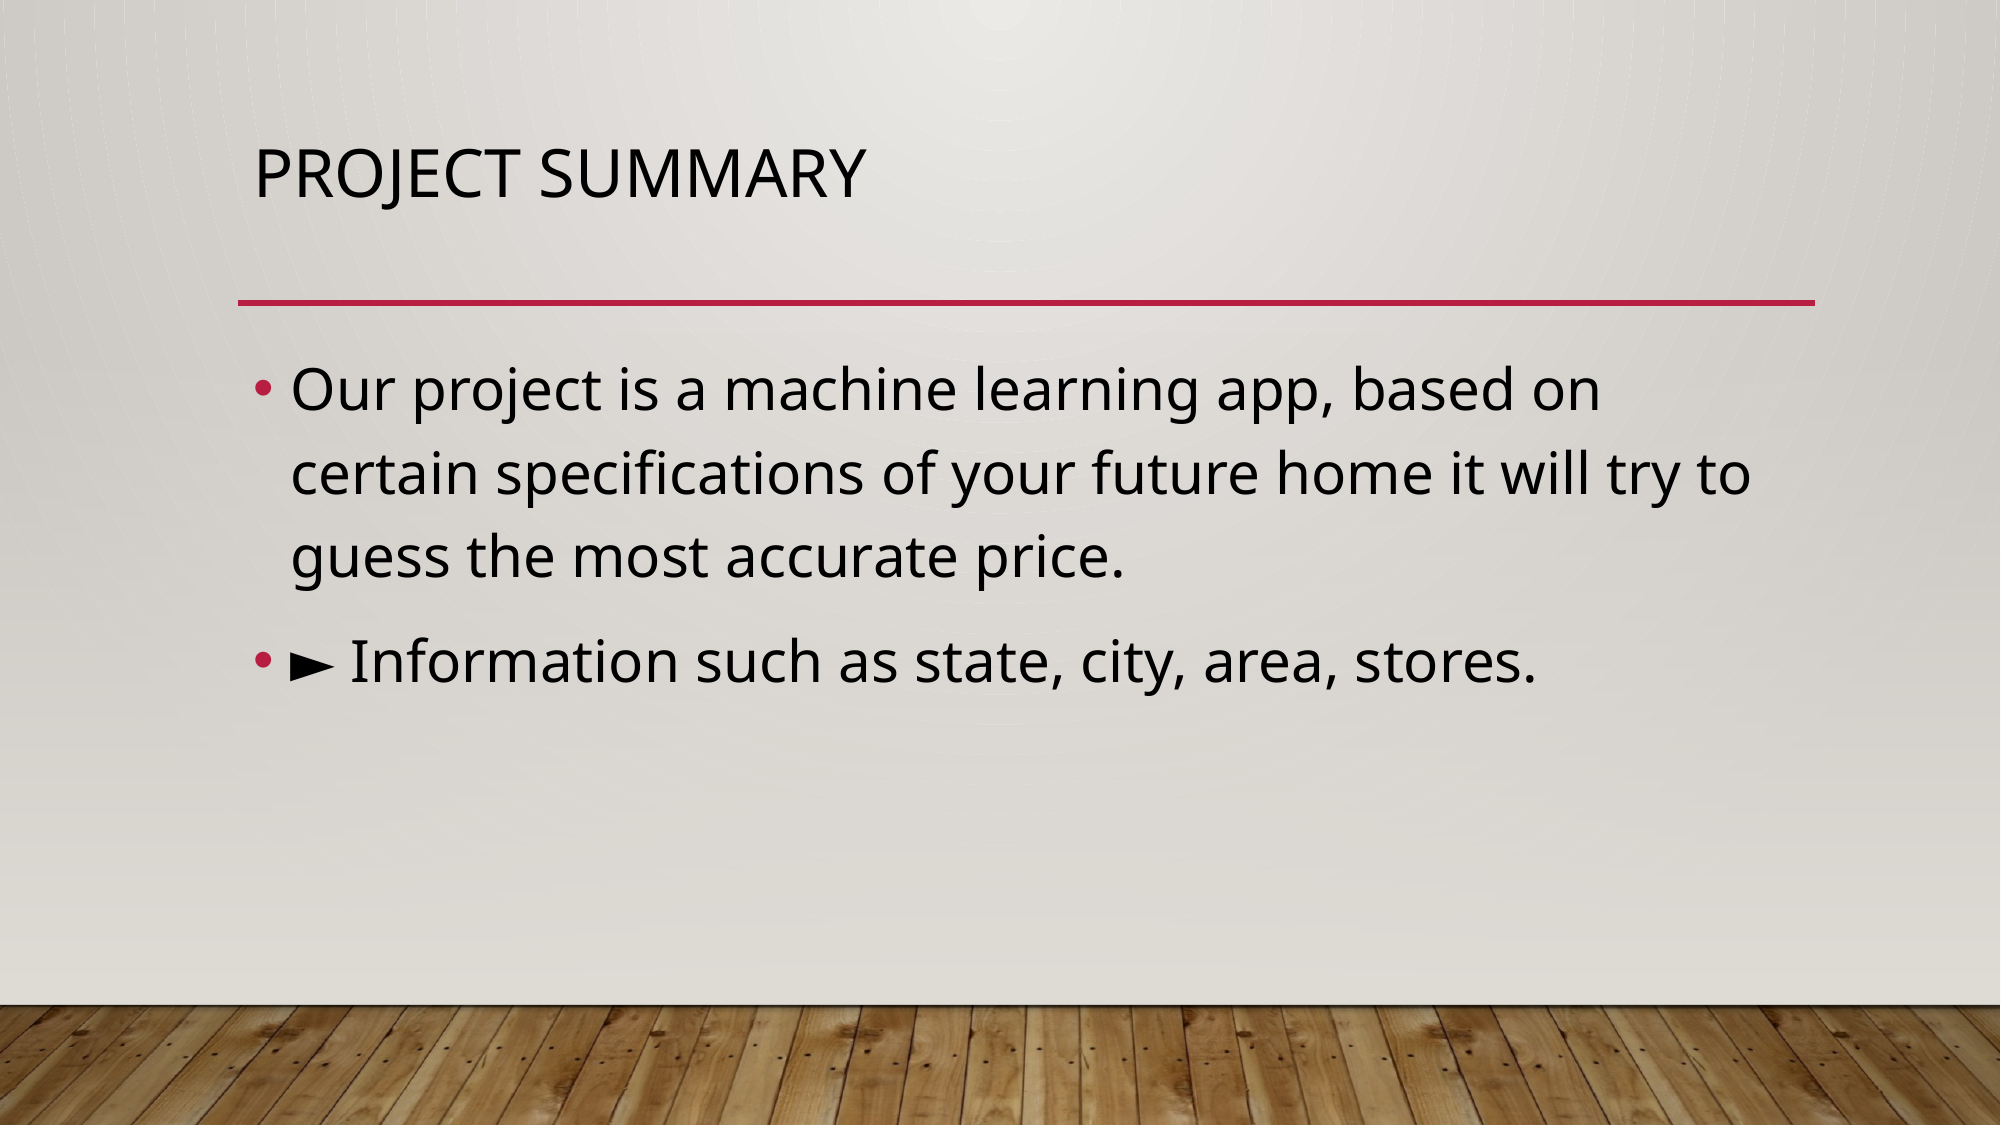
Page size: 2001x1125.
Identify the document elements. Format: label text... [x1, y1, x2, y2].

list Our project is a machine learning app, based on certain specifications of your future home it will try to guess the most accurate price. ► Information such as state, city, area, stores. [238, 330, 1814, 897]
picture [0, 1005, 2000, 1125]
title PROJECT SUMMARY [238, 131, 1814, 305]
